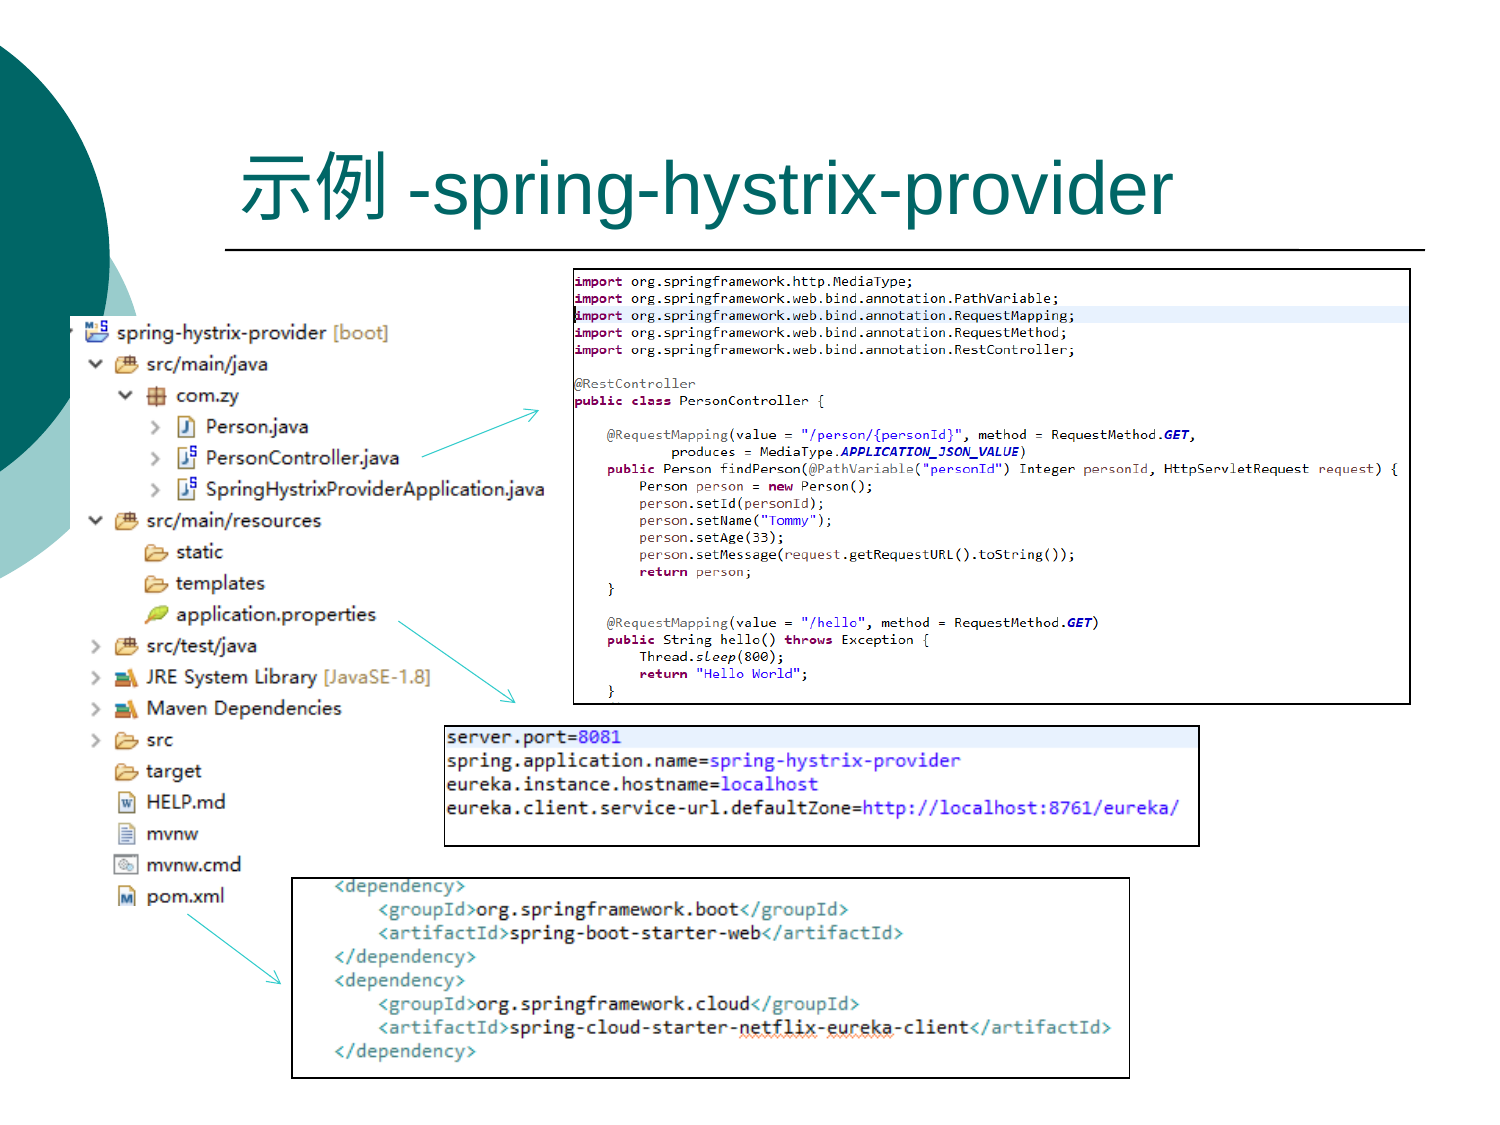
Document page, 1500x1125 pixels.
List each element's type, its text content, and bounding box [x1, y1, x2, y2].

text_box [398, 621, 516, 704]
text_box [421, 410, 539, 457]
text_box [187, 914, 282, 985]
title 示例-spring-hystrix-provider [224, 49, 1425, 238]
picture [70, 269, 1410, 1078]
